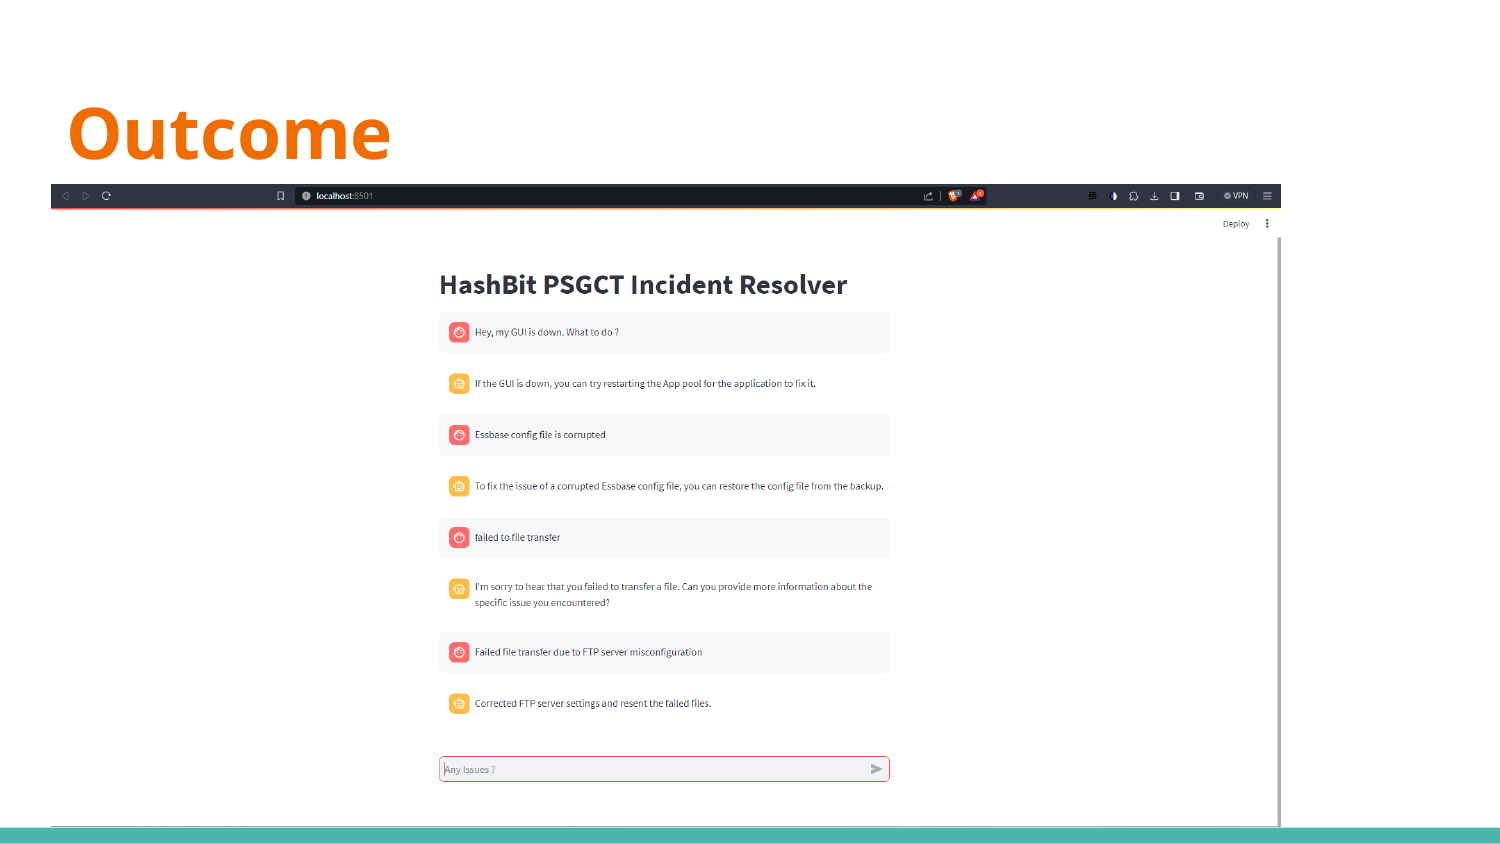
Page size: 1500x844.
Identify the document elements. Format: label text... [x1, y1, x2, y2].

picture [50, 184, 1282, 828]
title Outcome [51, 72, 1449, 189]
